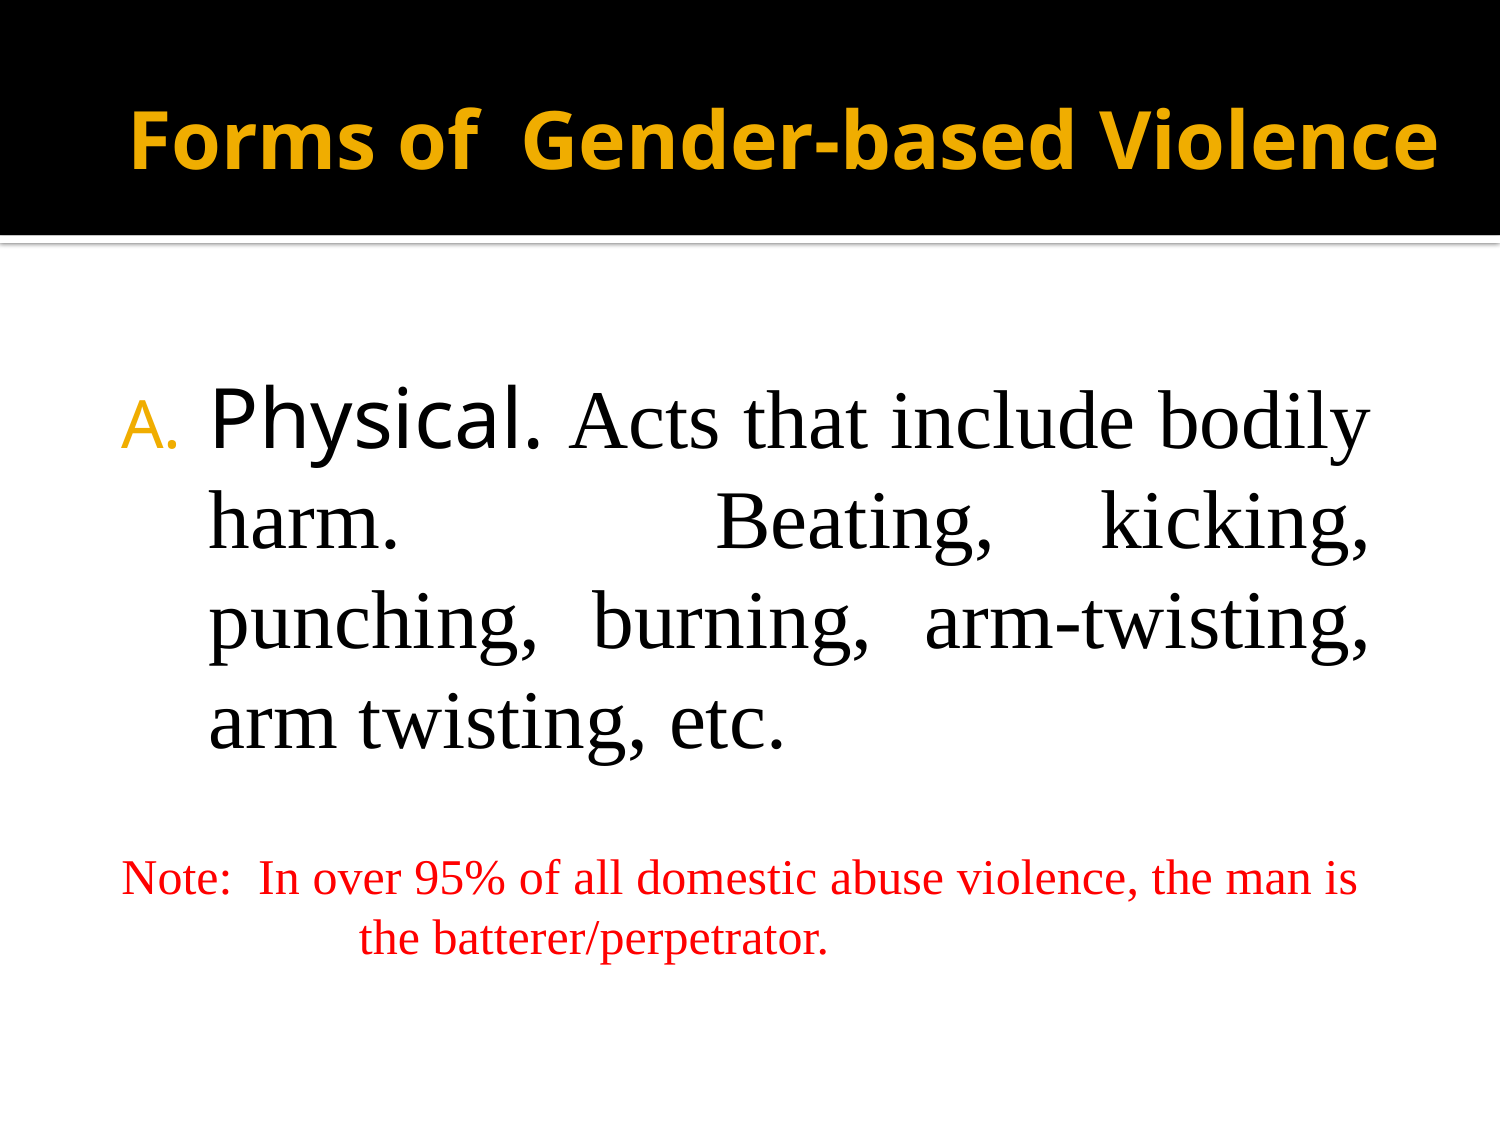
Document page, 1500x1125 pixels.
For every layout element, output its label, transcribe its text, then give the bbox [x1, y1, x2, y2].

title Forms of Gender-based Violence [112, 37, 1450, 238]
list Physical. Acts that include bodily harm. Beating, kicking, punching, burning, arm-twisting, arm twisting, etc. Note: In over 95% of all domestic abuse violence, the man is the batterer/perpetrator. [112, 349, 1388, 1088]
